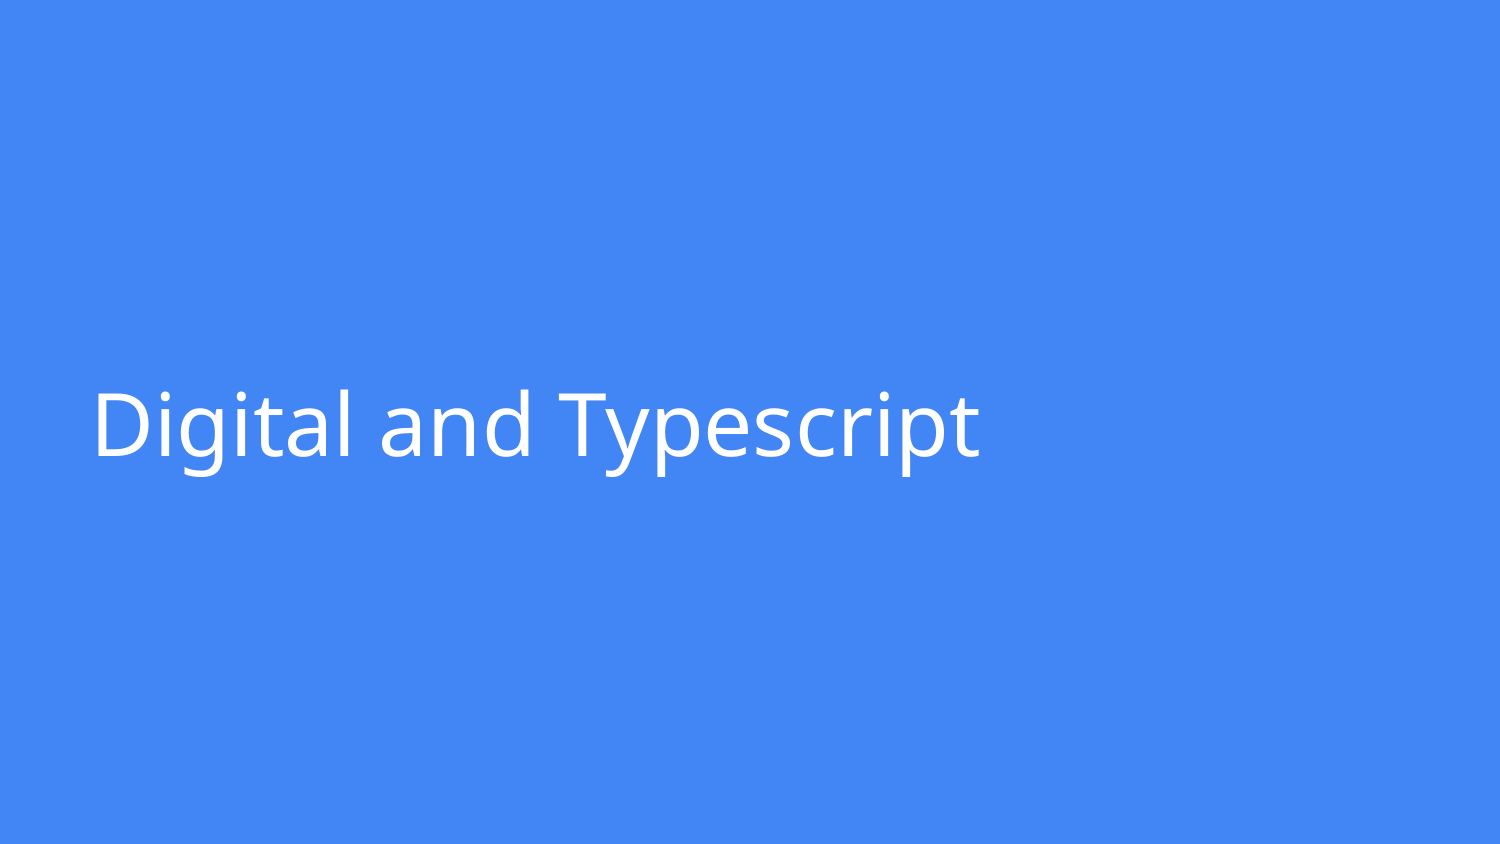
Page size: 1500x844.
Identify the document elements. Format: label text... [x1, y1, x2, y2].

title Digital and Typescript [75, 338, 1425, 505]
